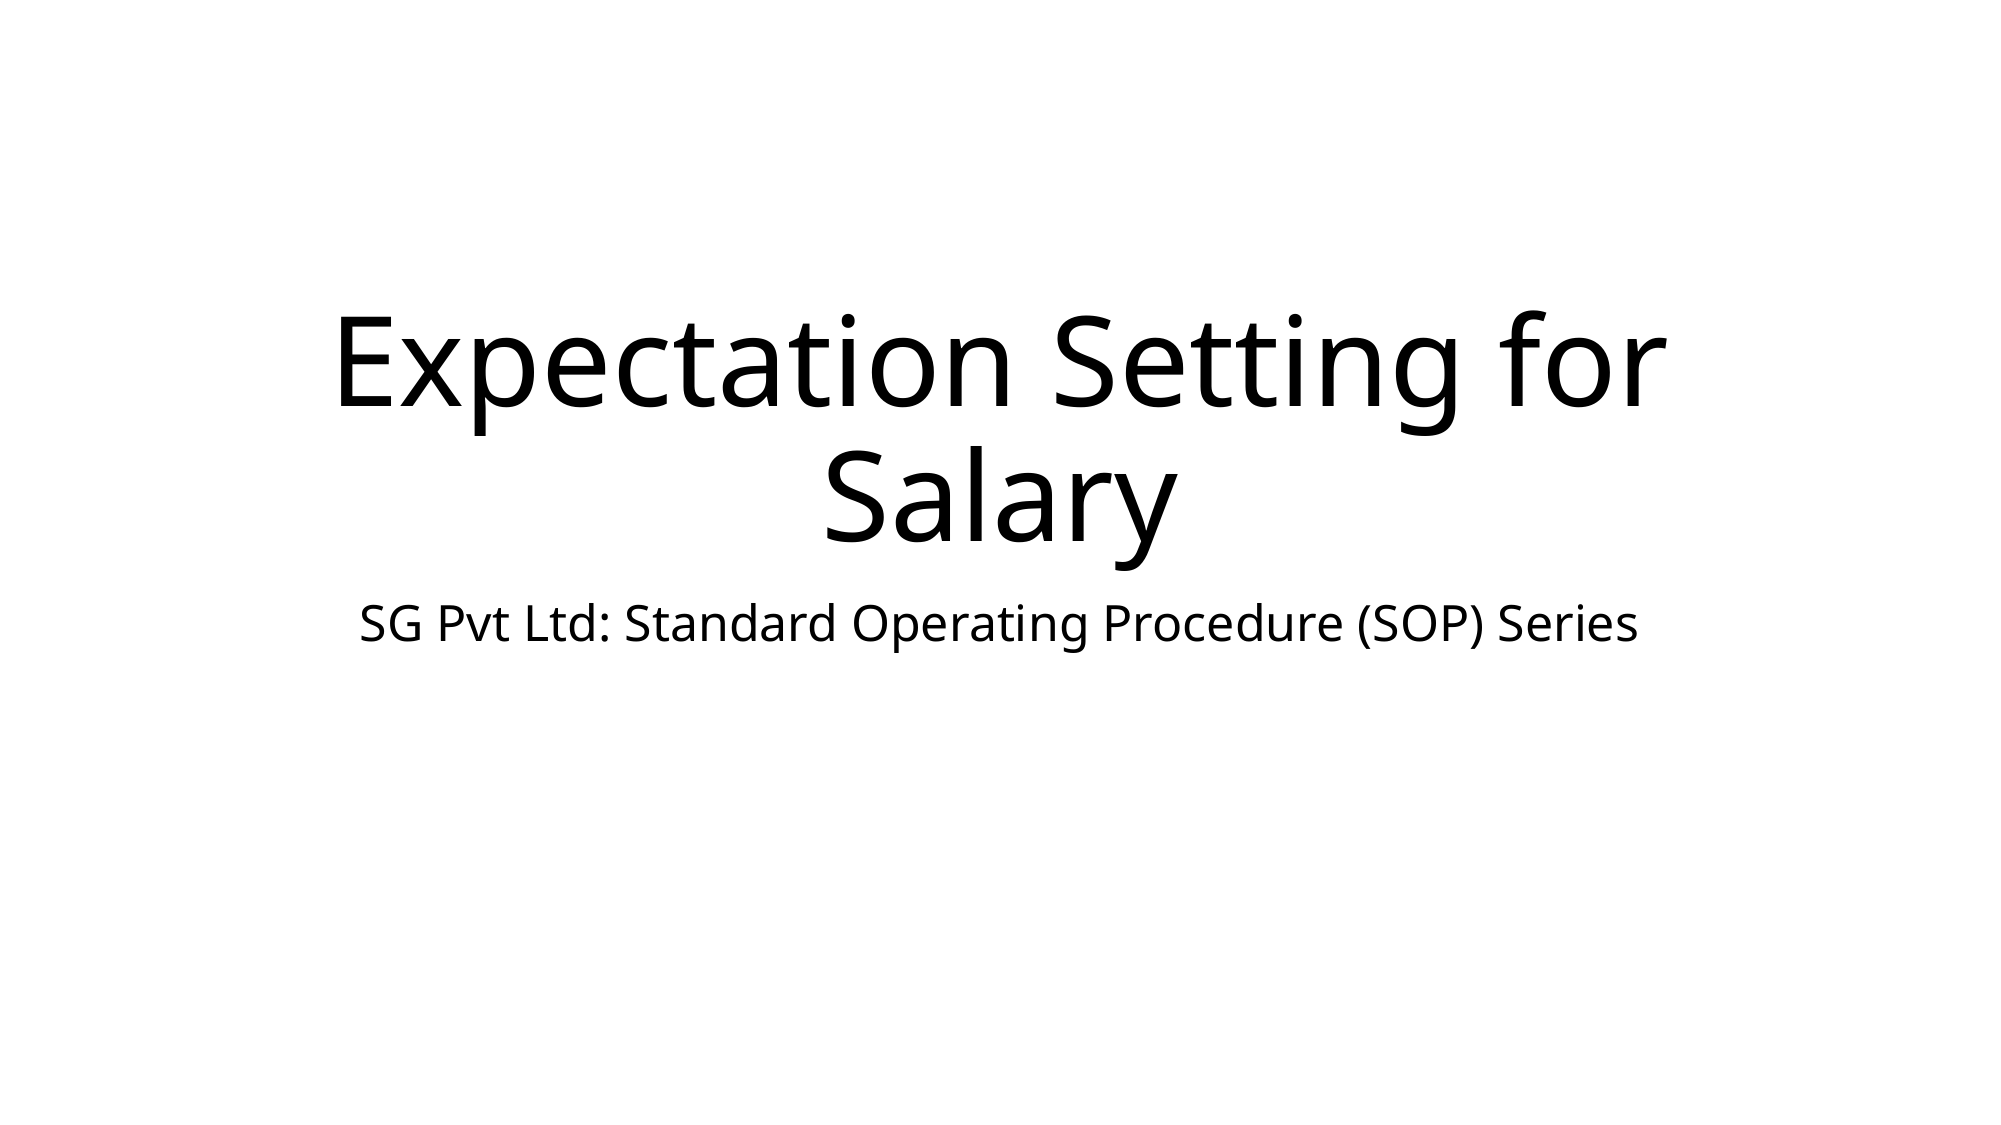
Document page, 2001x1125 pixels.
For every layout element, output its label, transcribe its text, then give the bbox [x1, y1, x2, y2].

title Expectation Setting for Salary [249, 184, 1750, 576]
subtitle SG Pvt Ltd: Standard Operating Procedure (SOP) Series [249, 590, 1750, 863]
